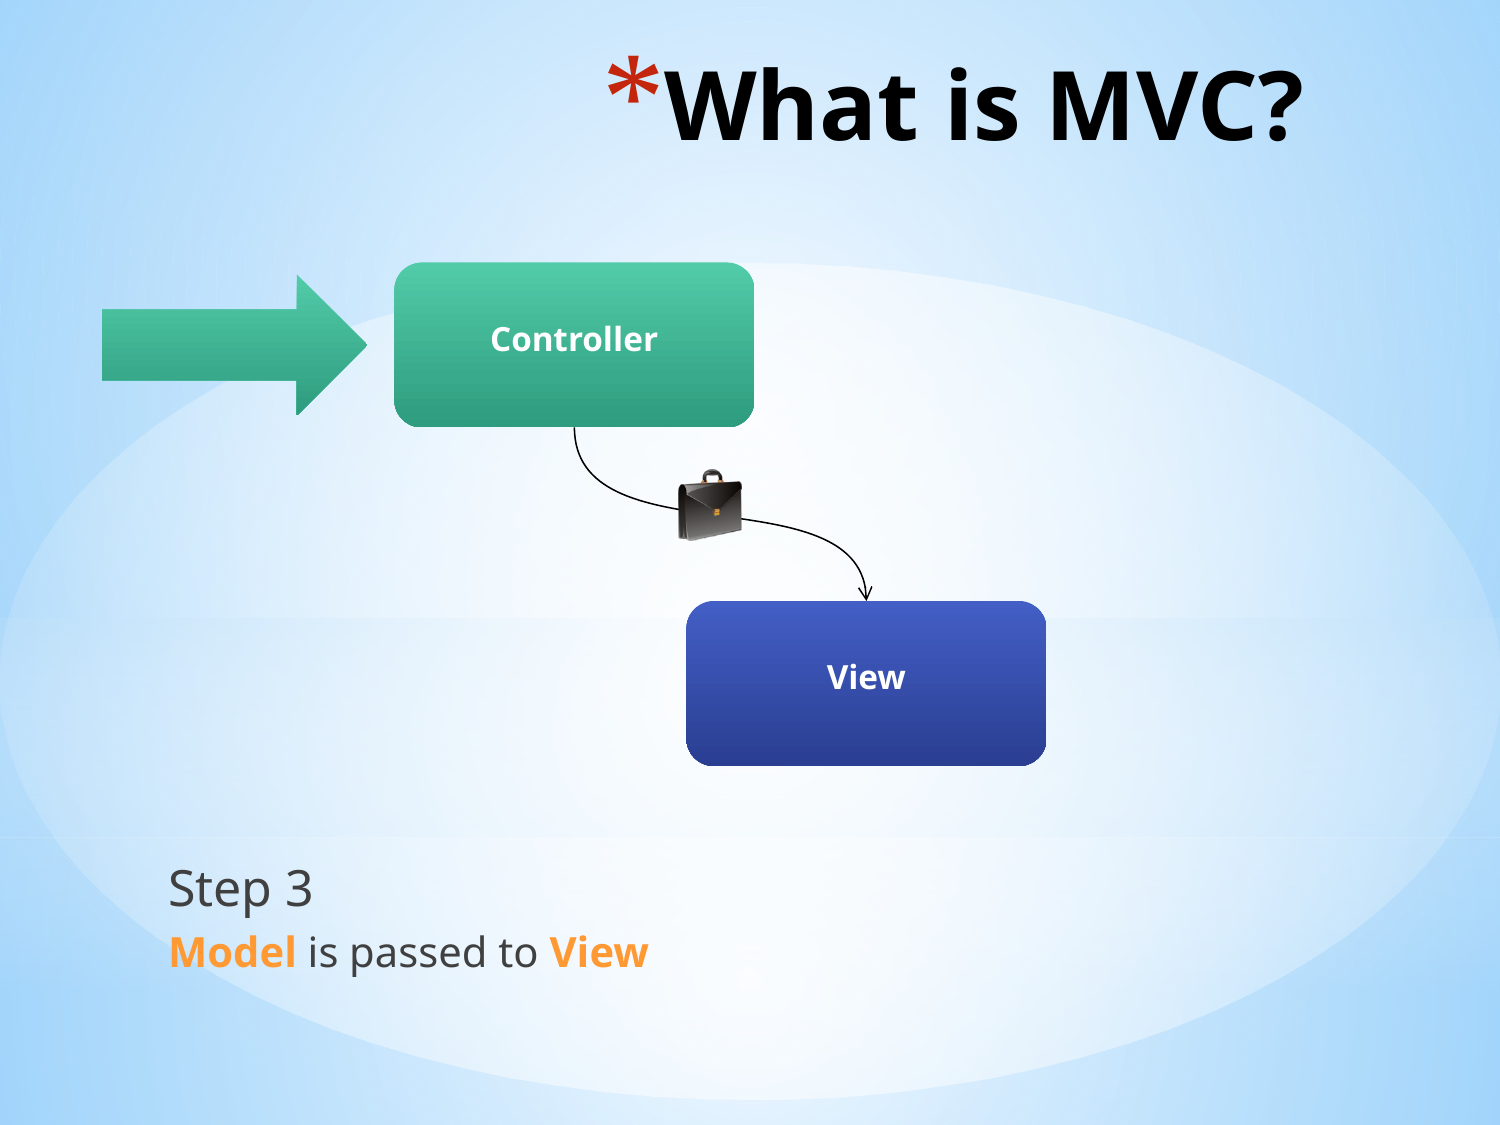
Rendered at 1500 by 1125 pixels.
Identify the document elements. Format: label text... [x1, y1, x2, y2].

title What is MVC? [62, 37, 1345, 138]
text_box [101, 274, 368, 416]
text_box View [686, 600, 1047, 766]
picture [677, 469, 742, 542]
list Step 3 Model is passed to View [145, 855, 1367, 1044]
text_box Controller [394, 262, 755, 428]
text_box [633, 368, 808, 661]
